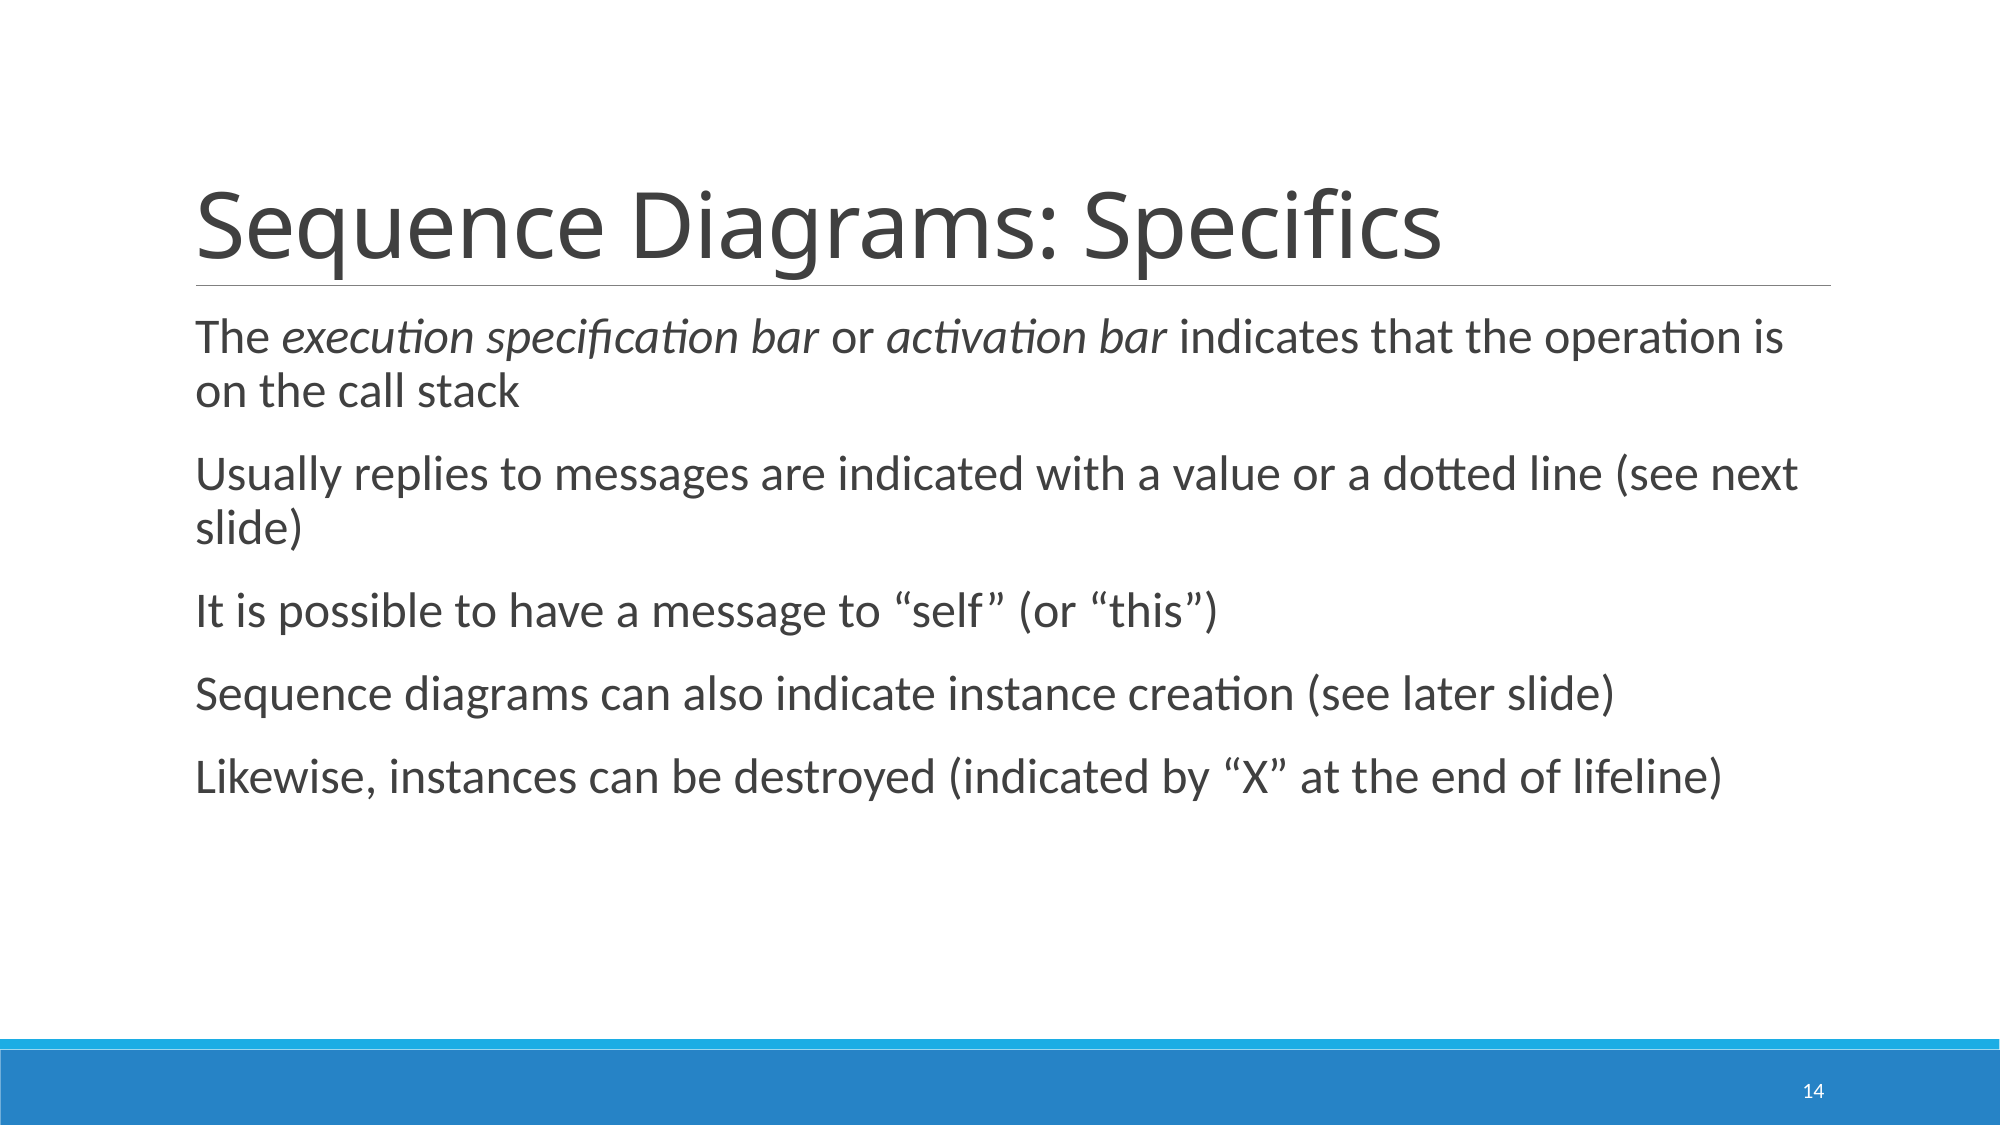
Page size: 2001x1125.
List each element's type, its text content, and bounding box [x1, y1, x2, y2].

list The execution specification bar or activation bar indicates that the operation is on the call stack Usually replies to messages are indicated with a value or a dotted line (see next slide) It is possible to have a message to “self” (or “this”) Sequence diagrams can also indicate instance creation (see later slide) Likewise, instances can be destroyed (indicated by “X” at the end of lifeline) [180, 302, 1830, 963]
slide_number 14 [1624, 1059, 1840, 1120]
title Sequence Diagrams: Specifics [180, 47, 1830, 285]
